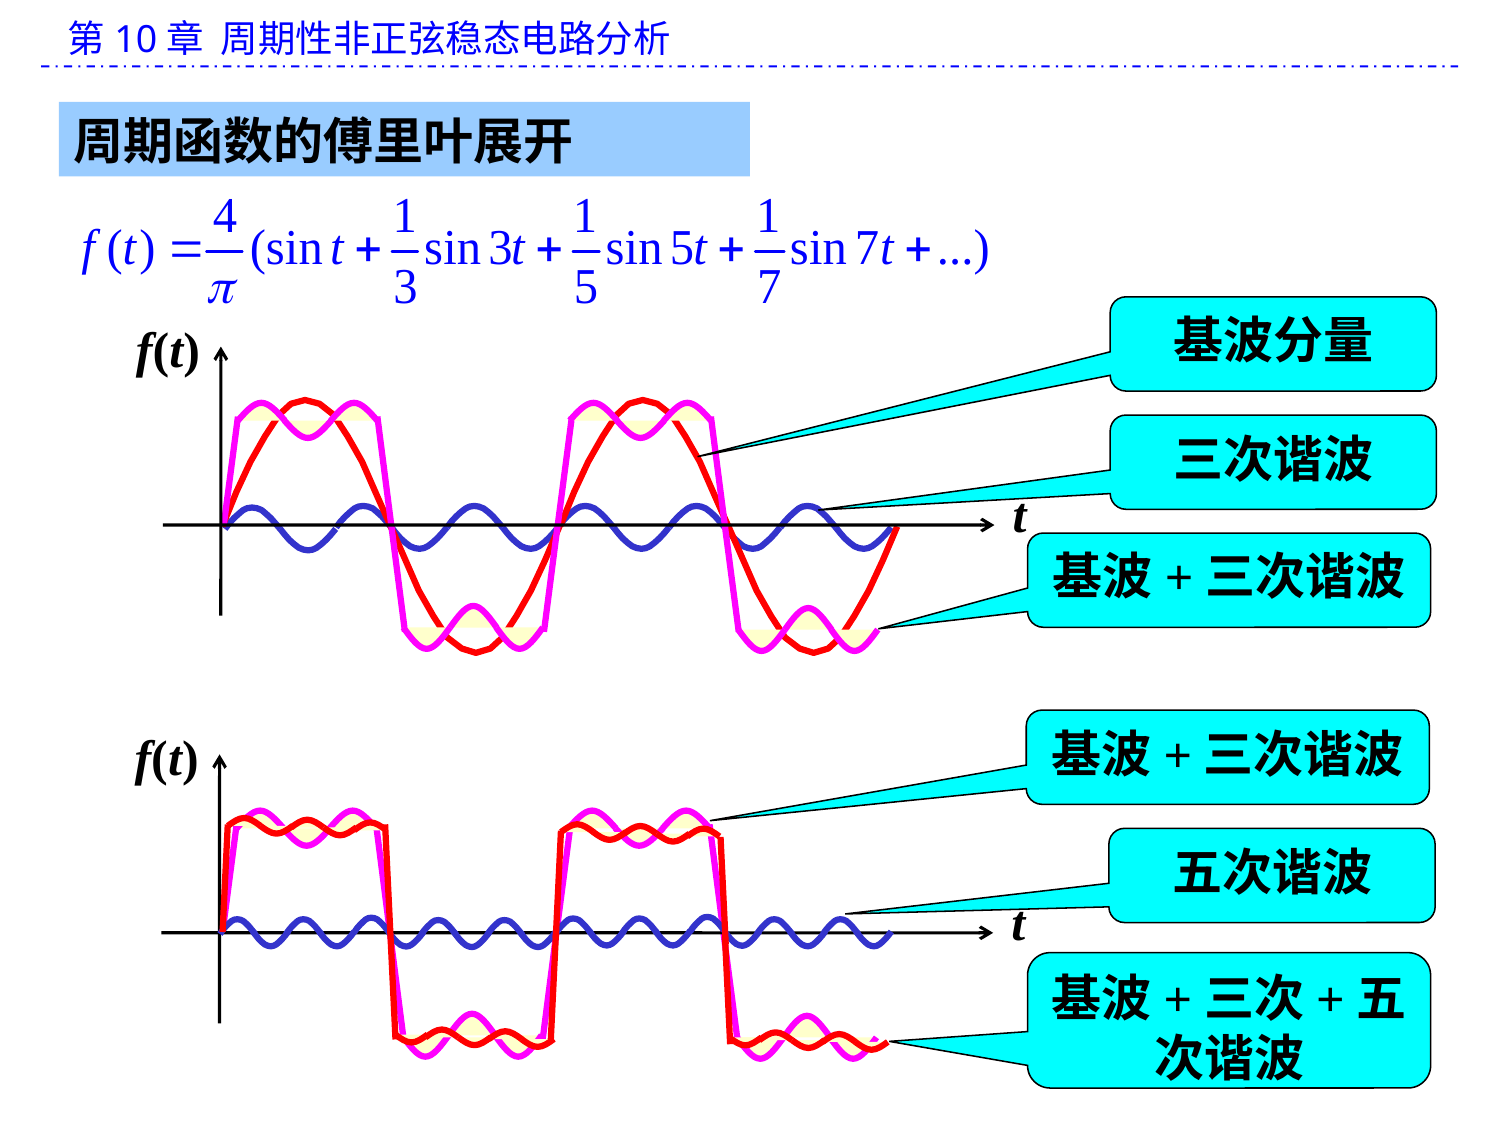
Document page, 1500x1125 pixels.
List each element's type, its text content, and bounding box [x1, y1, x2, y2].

text_box 基波+三次+五次谐波 [892, 952, 1431, 1089]
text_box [223, 624, 879, 652]
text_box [222, 817, 888, 1050]
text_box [884, 624, 898, 654]
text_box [119, 717, 1061, 1024]
text_box 基波分量 [1068, 296, 1437, 392]
text_box 五次谐波 [1066, 828, 1436, 923]
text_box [64, 184, 999, 312]
text_box 三次谐波 [1068, 415, 1437, 510]
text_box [120, 309, 1062, 616]
text_box 基波+三次谐波 [1033, 533, 1431, 628]
text_box 基波+三次谐波 [1029, 710, 1430, 805]
text_box 周期函数的傅里叶展开 [58, 101, 750, 177]
